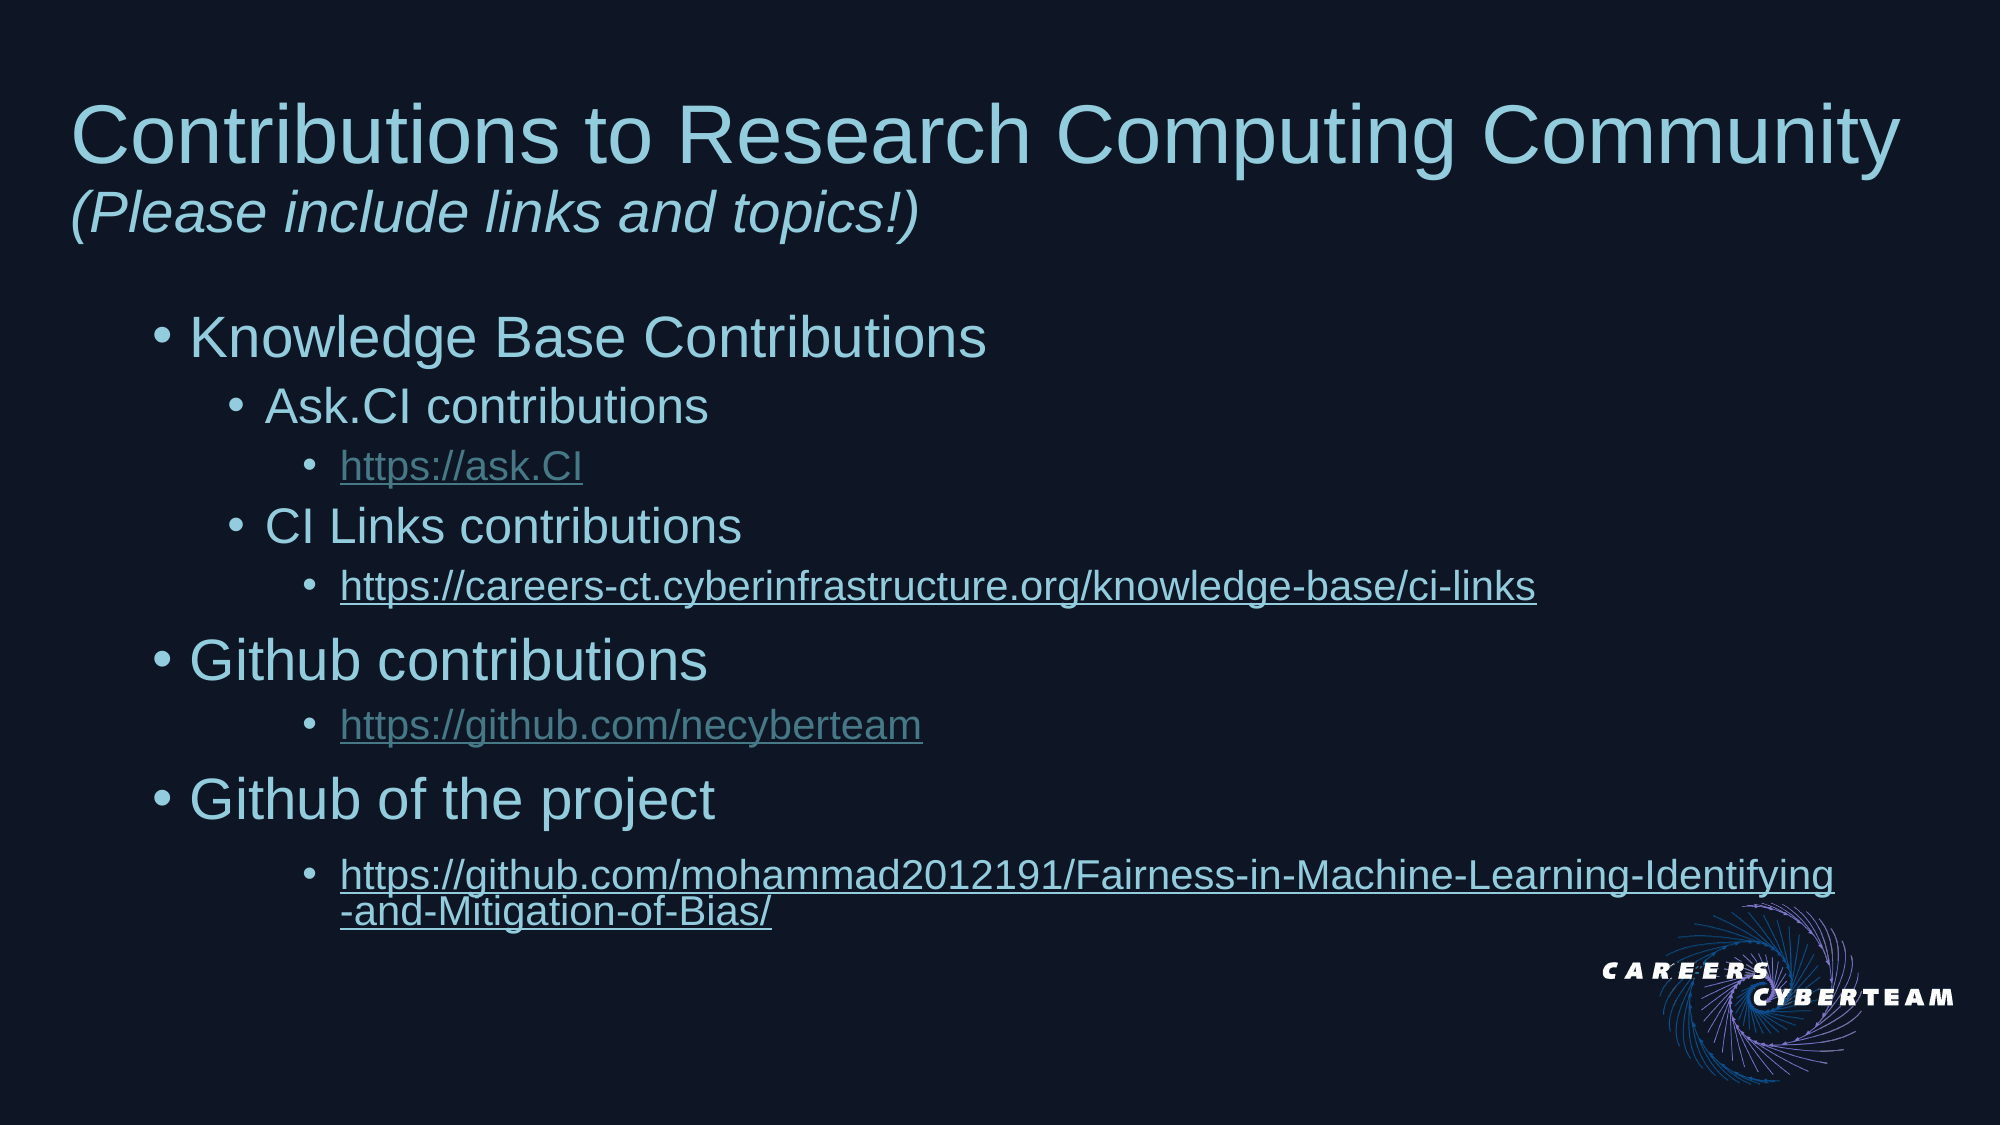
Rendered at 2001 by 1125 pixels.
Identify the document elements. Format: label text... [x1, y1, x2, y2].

title Contributions to Research Computing Community (Please include links and topics!) [55, 59, 1941, 278]
list Knowledge Base Contributions Ask.CI contributions https://ask.CI CI Links contributions https://careers-ct.cyberinfrastructure.org/knowledge-base/ci-links Github contributions https://github.com/necyberteam Github of the project https://github.com/mohammad2012191/Fairness-in-Machine-Learning-Identifying-and-Mitigation-of-Bias/ [137, 299, 1863, 1014]
picture [1556, 899, 1965, 1088]
